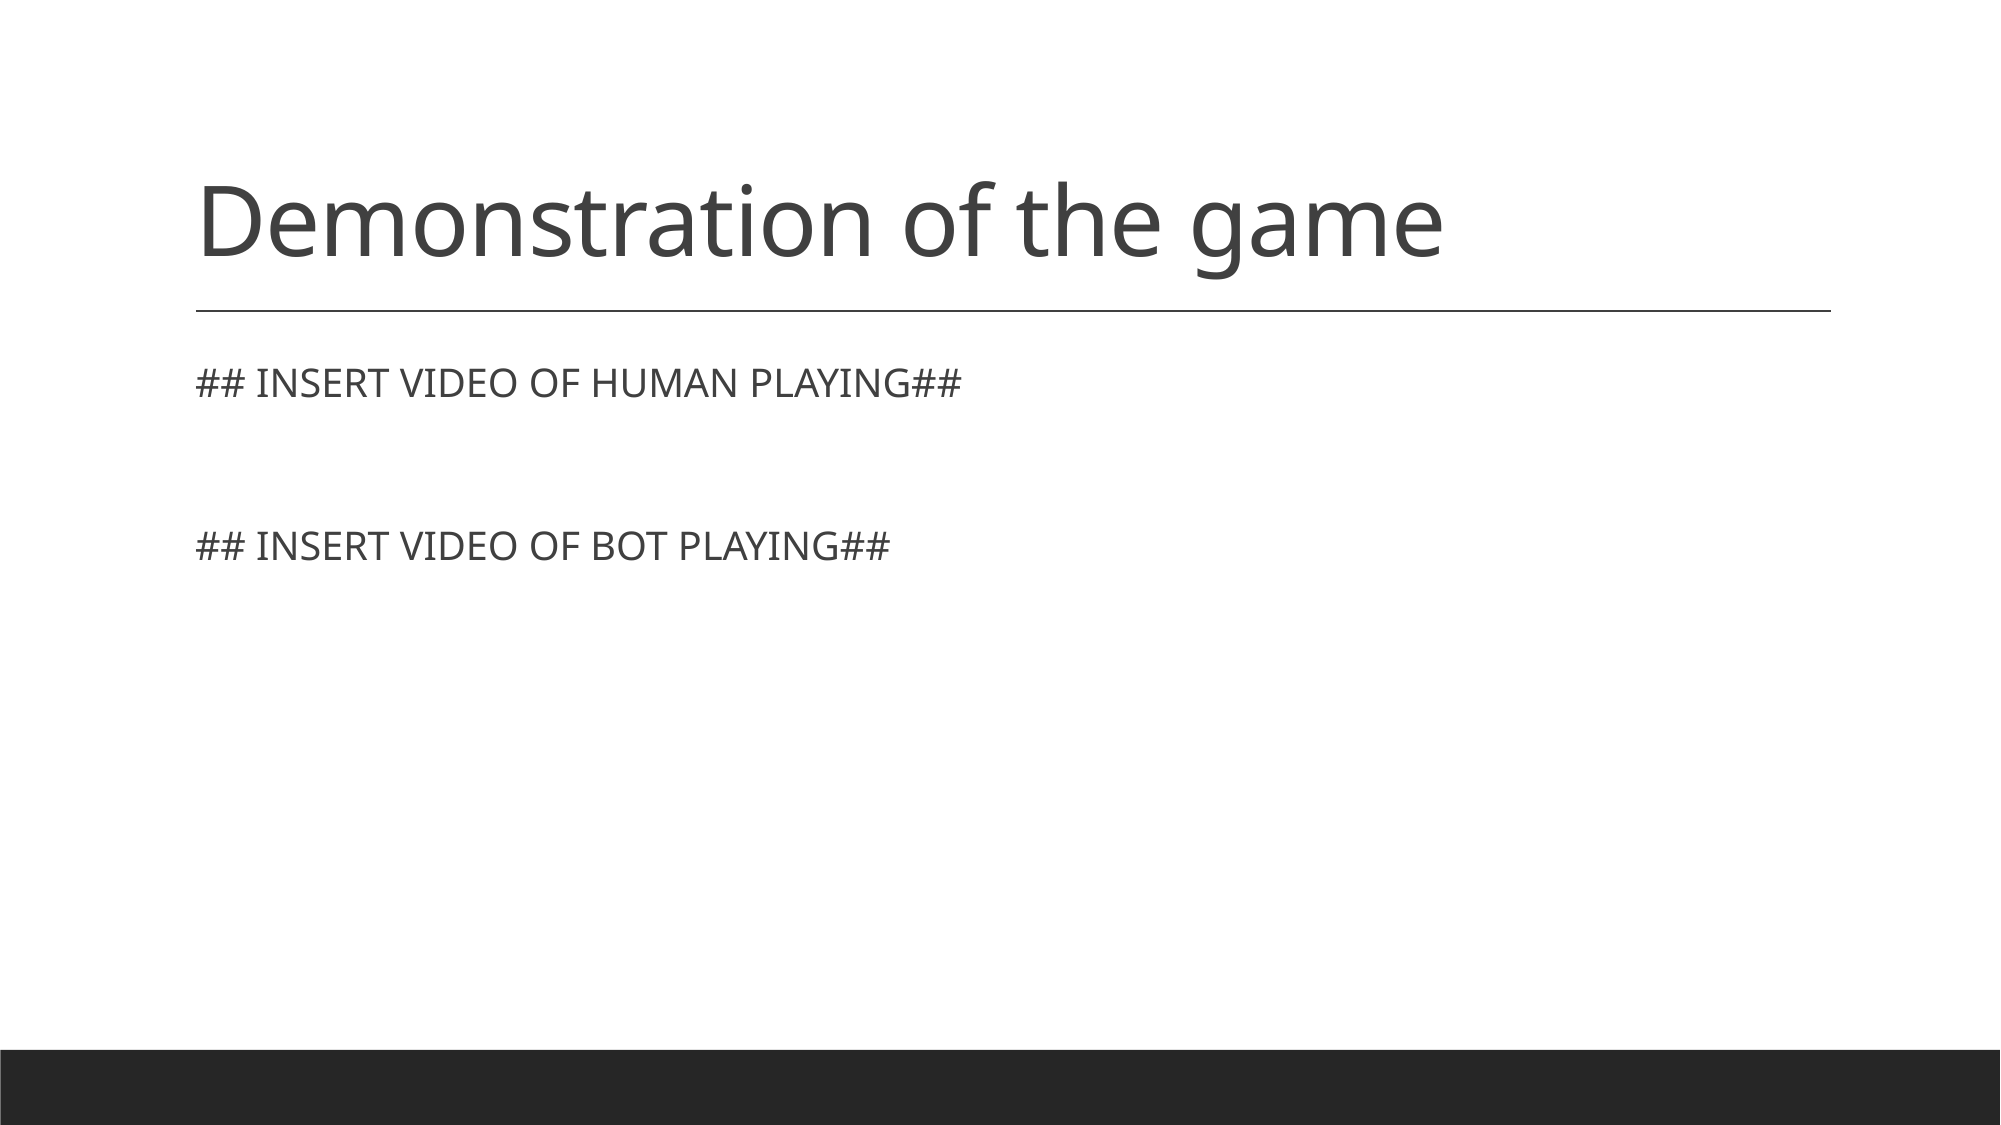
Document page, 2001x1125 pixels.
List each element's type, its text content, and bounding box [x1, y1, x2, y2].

title Demonstration of the game [180, 47, 1830, 285]
list ## INSERT VIDEO OF HUMAN PLAYING## ## INSERT VIDEO OF BOT PLAYING## [180, 345, 1830, 963]
